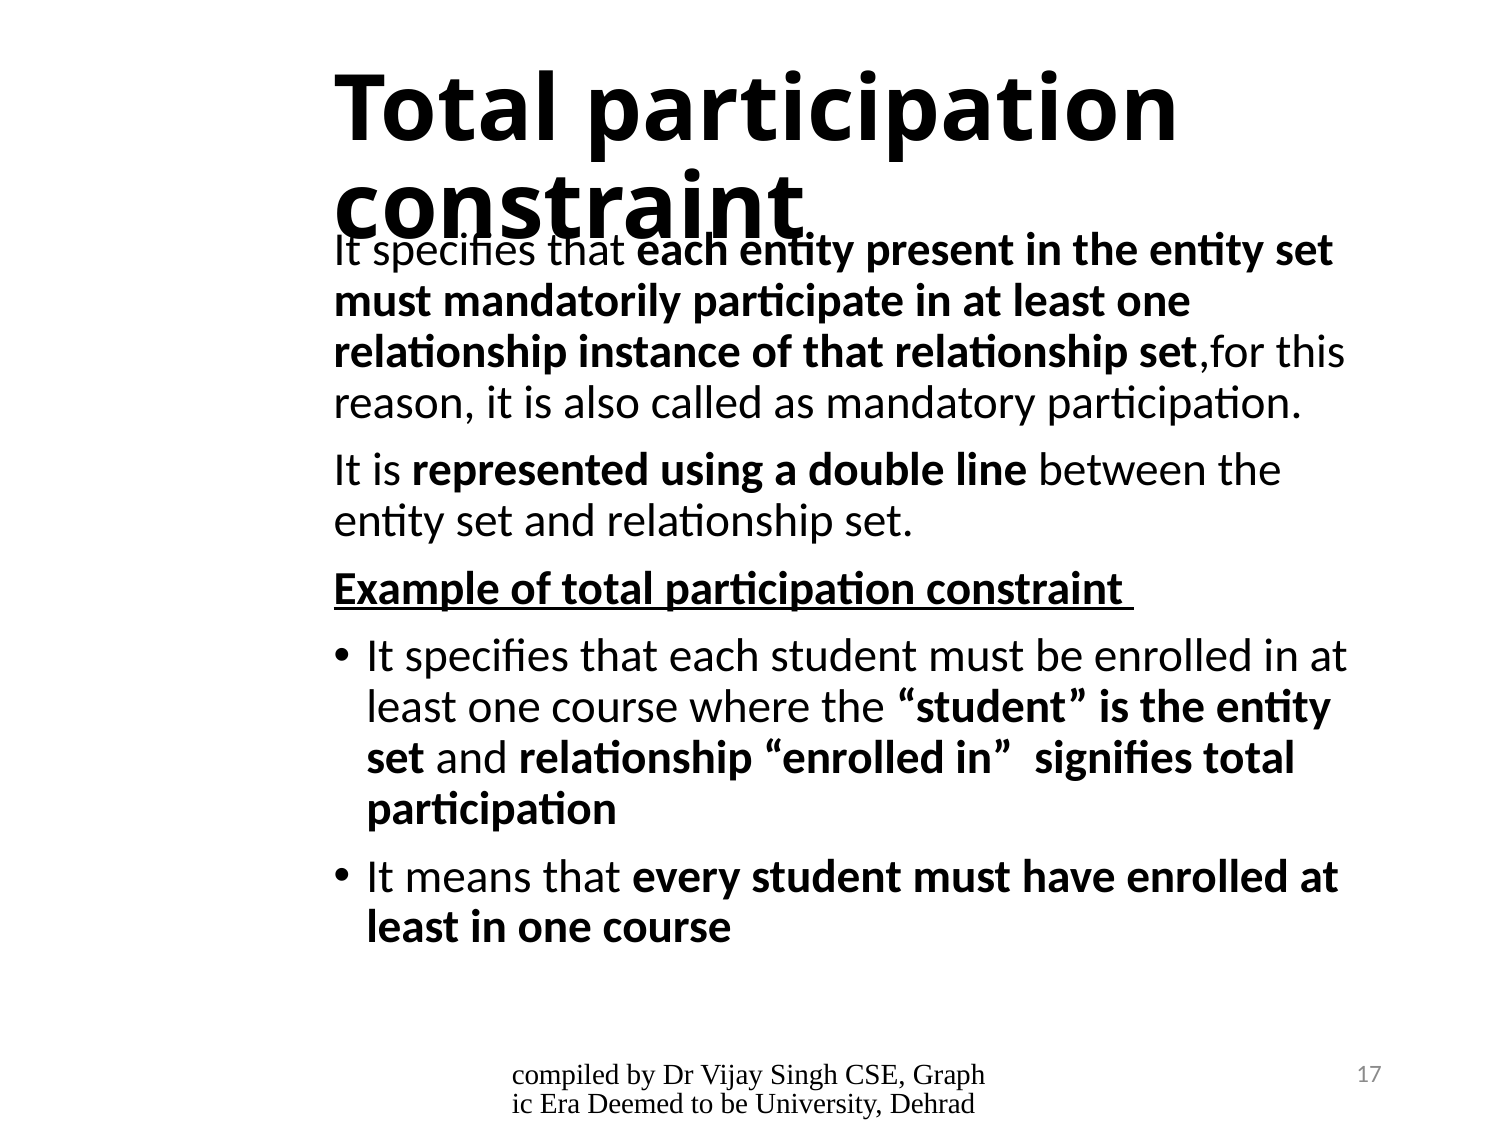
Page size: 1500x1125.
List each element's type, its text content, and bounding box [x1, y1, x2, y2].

title Total participation constraint [319, 102, 1416, 217]
footer compiled by Dr Vijay Singh CSE, Graphic Era Deemed to be University, Dehradun [496, 1042, 1004, 1103]
slide_number 17 [1059, 1042, 1397, 1103]
list It specifies that each entity present in the entity set must mandatorily participate in at least one relationship instance of that relationship set,for this reason, it is also called as mandatory participation. It is represented using a double line between the entity set and relationship set. Example of total participation constraint It specifies that each student must be enrolled in at least one course where the “student” is the entity set and relationship “enrolled in” signifies total participation It means that every student must have enrolled at least in one course [318, 217, 1416, 970]
